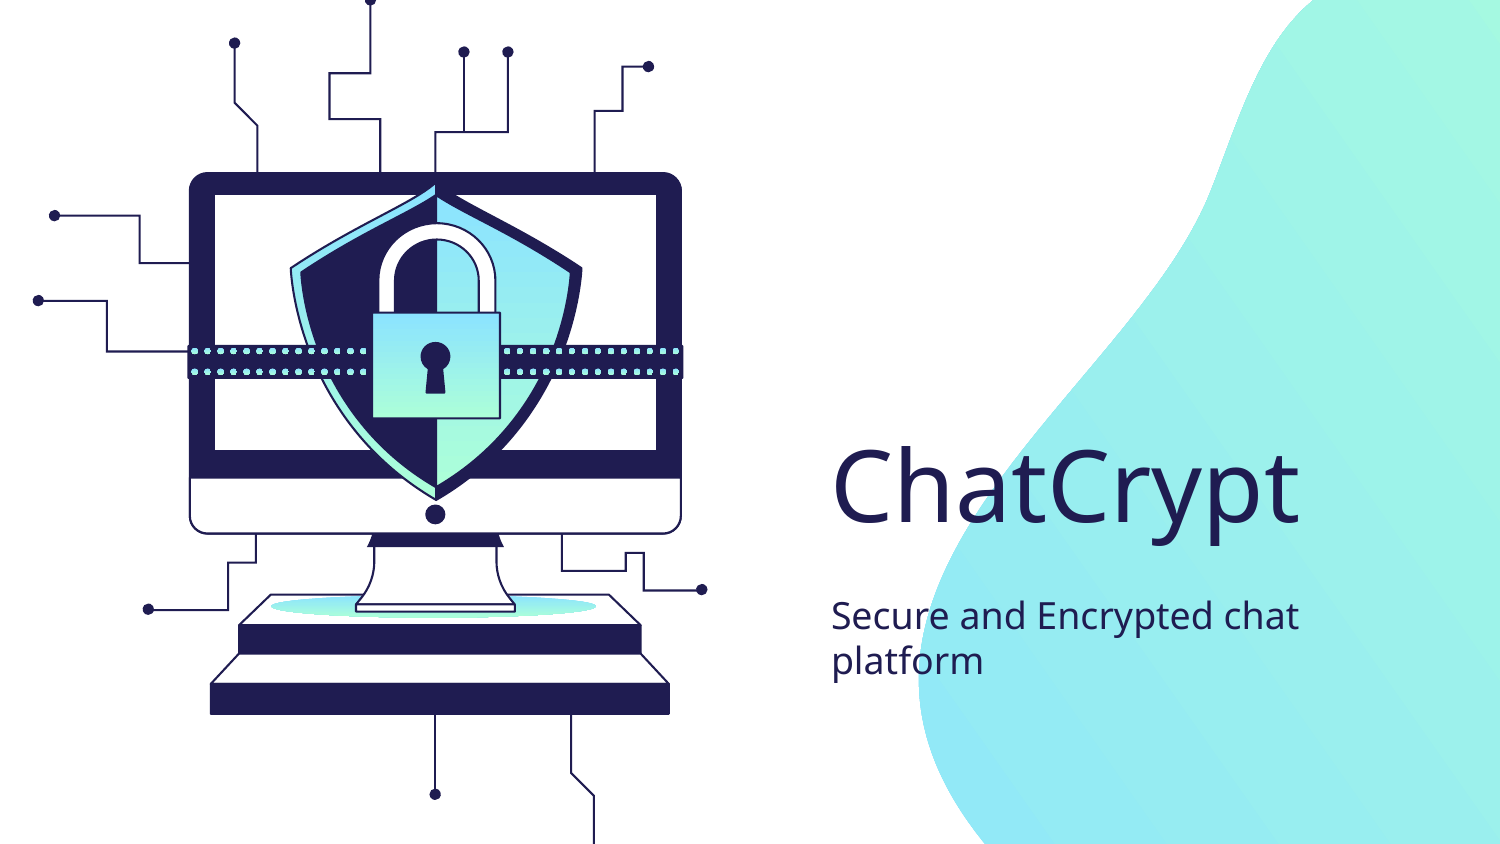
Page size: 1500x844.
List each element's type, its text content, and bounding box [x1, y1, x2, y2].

subtitle Secure and Encrypted chat platform [816, 577, 1452, 708]
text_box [31, 0, 708, 844]
text_box [920, 0, 1500, 844]
title ChatCrypt [815, 79, 1434, 558]
